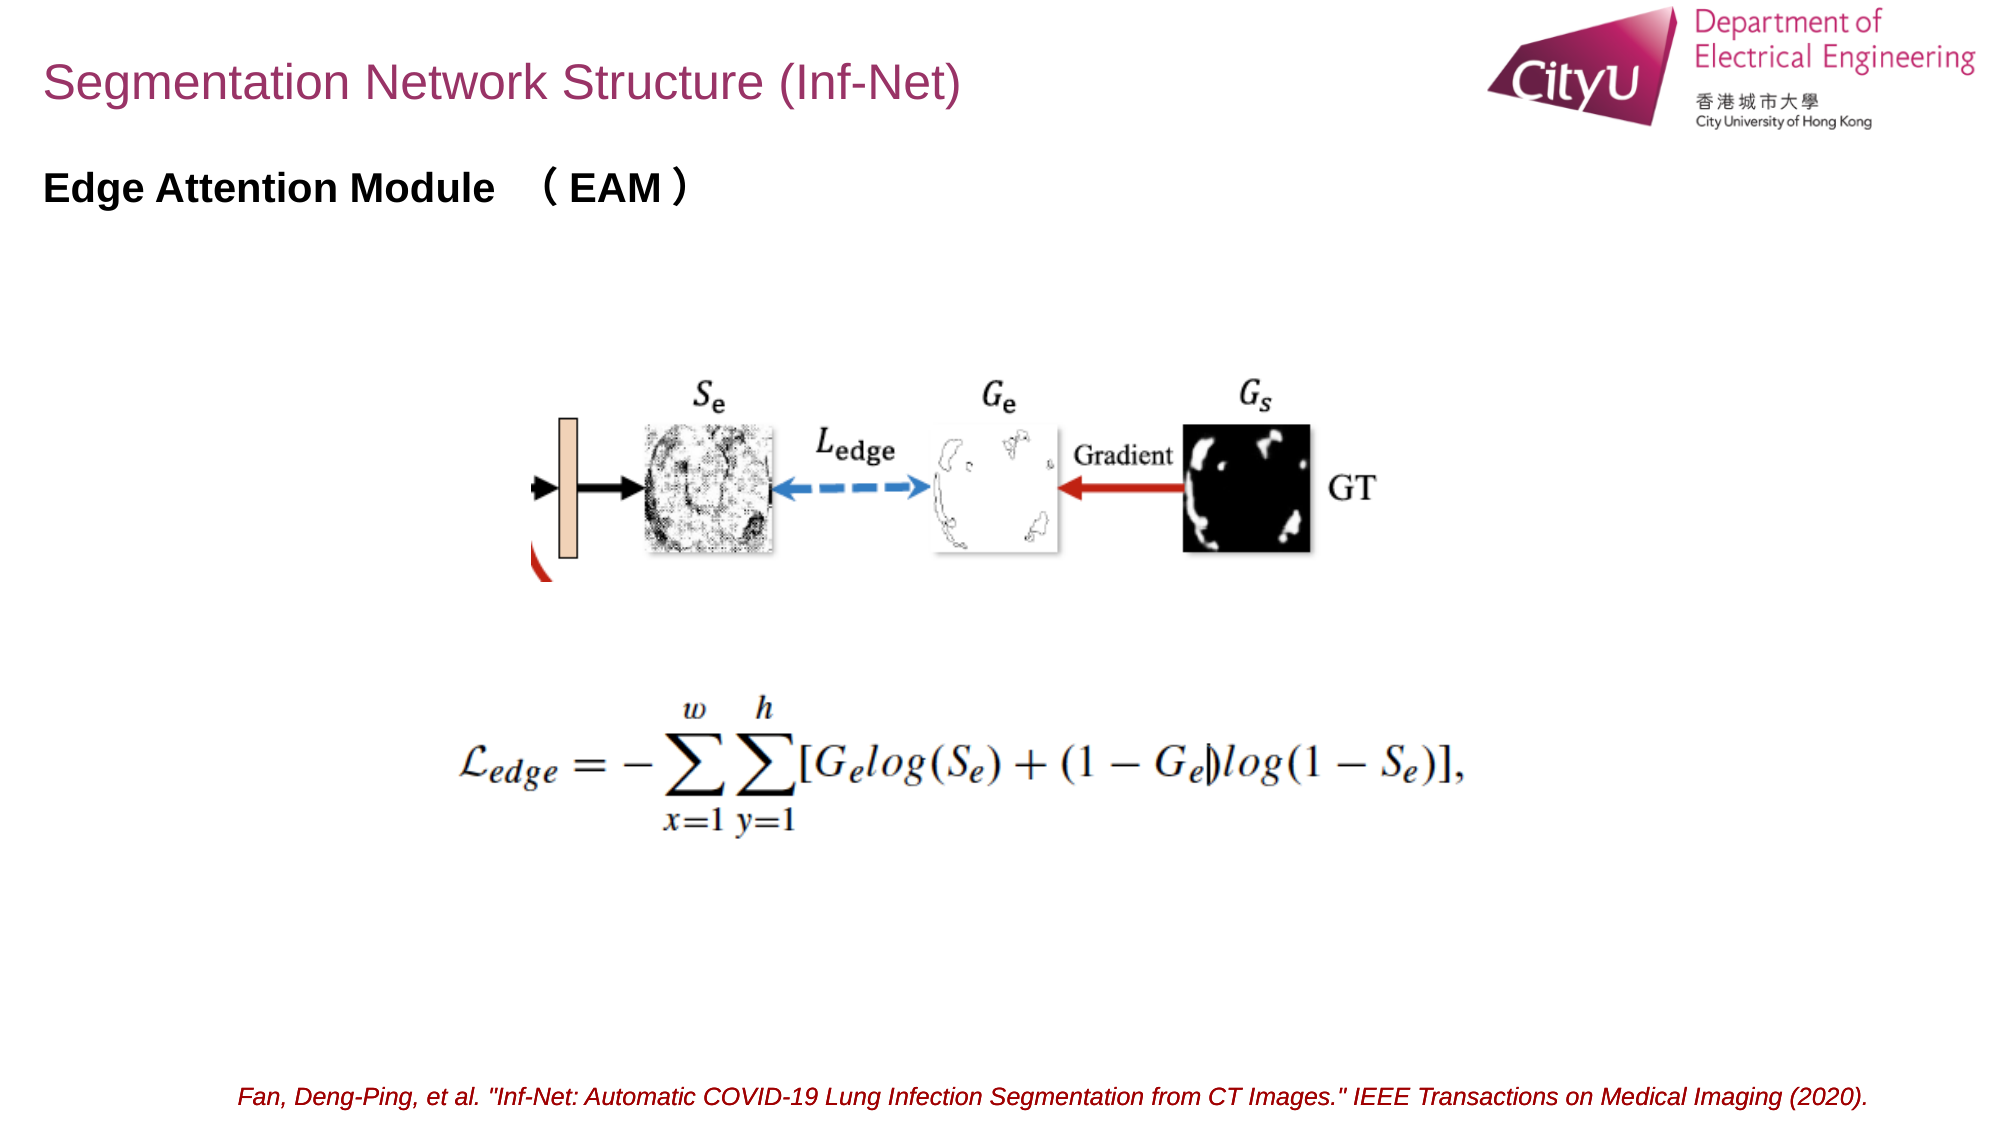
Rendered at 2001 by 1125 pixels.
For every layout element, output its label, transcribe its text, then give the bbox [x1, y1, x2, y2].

text_box [326, 173, 1814, 1050]
text_box Edge Attention Module （EAM） [28, 153, 873, 219]
text_box Segmentation Network Structure (Inf-Net) [27, 42, 1408, 118]
picture [338, 172, 1802, 1019]
picture [1467, 6, 2000, 133]
text_box Fan, Deng-Ping, et al. "Inf-Net: Automatic COVID-19 Lung Infection Segmentation from CT Images." IEEE Transactions on Medical Imaging (2020). [222, 1073, 1917, 1118]
